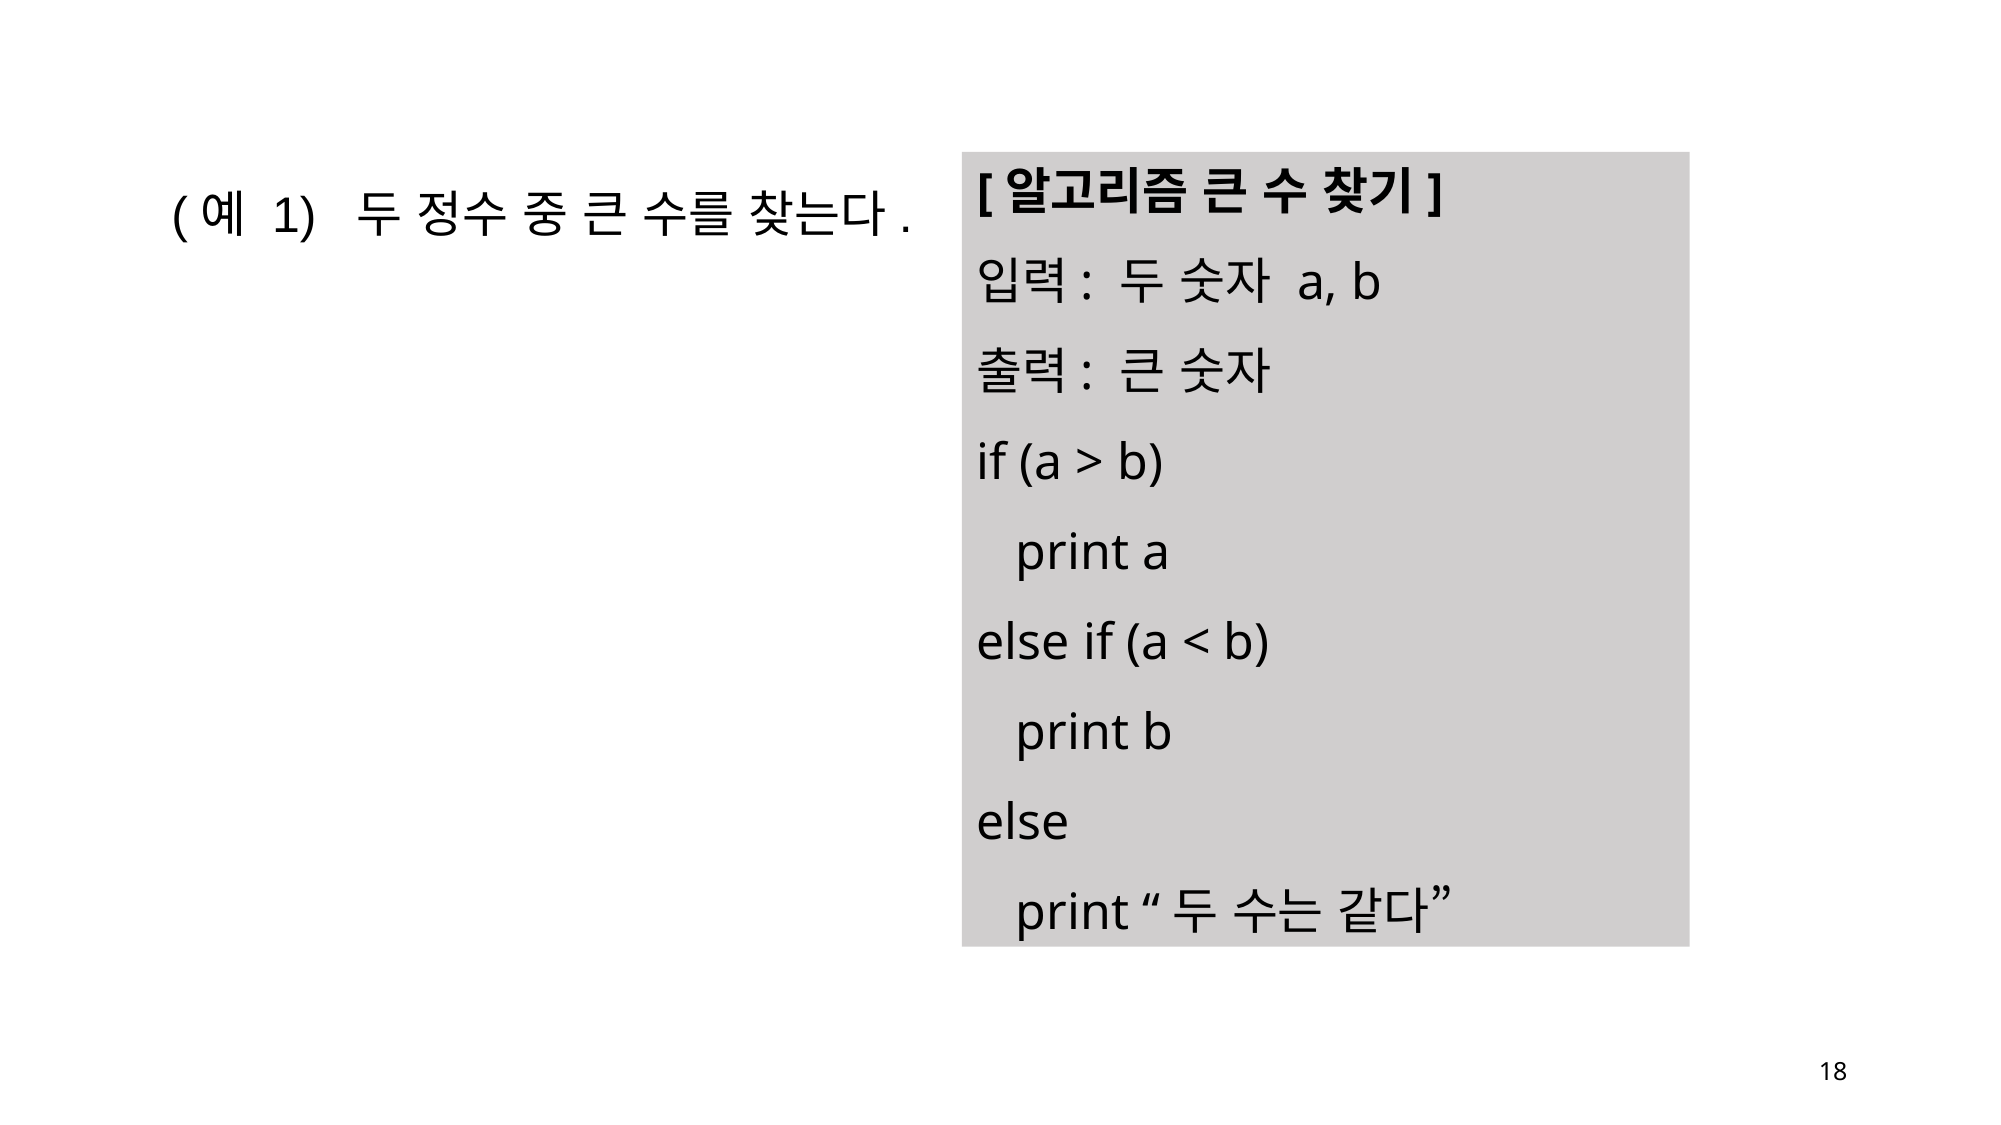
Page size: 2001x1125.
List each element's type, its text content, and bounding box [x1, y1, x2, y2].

slide_number 18 [1790, 1042, 1863, 1103]
text_box (예 1) 두 정수 중 큰 수를 찾는다. [156, 144, 928, 250]
text_box [알고리즘 큰 수 찾기] 입력: 두 숫자 a, b 출력: 큰 숫자 if (a > b) print a else if (a < b) print b else print “두 수는 같다” [961, 151, 1690, 947]
